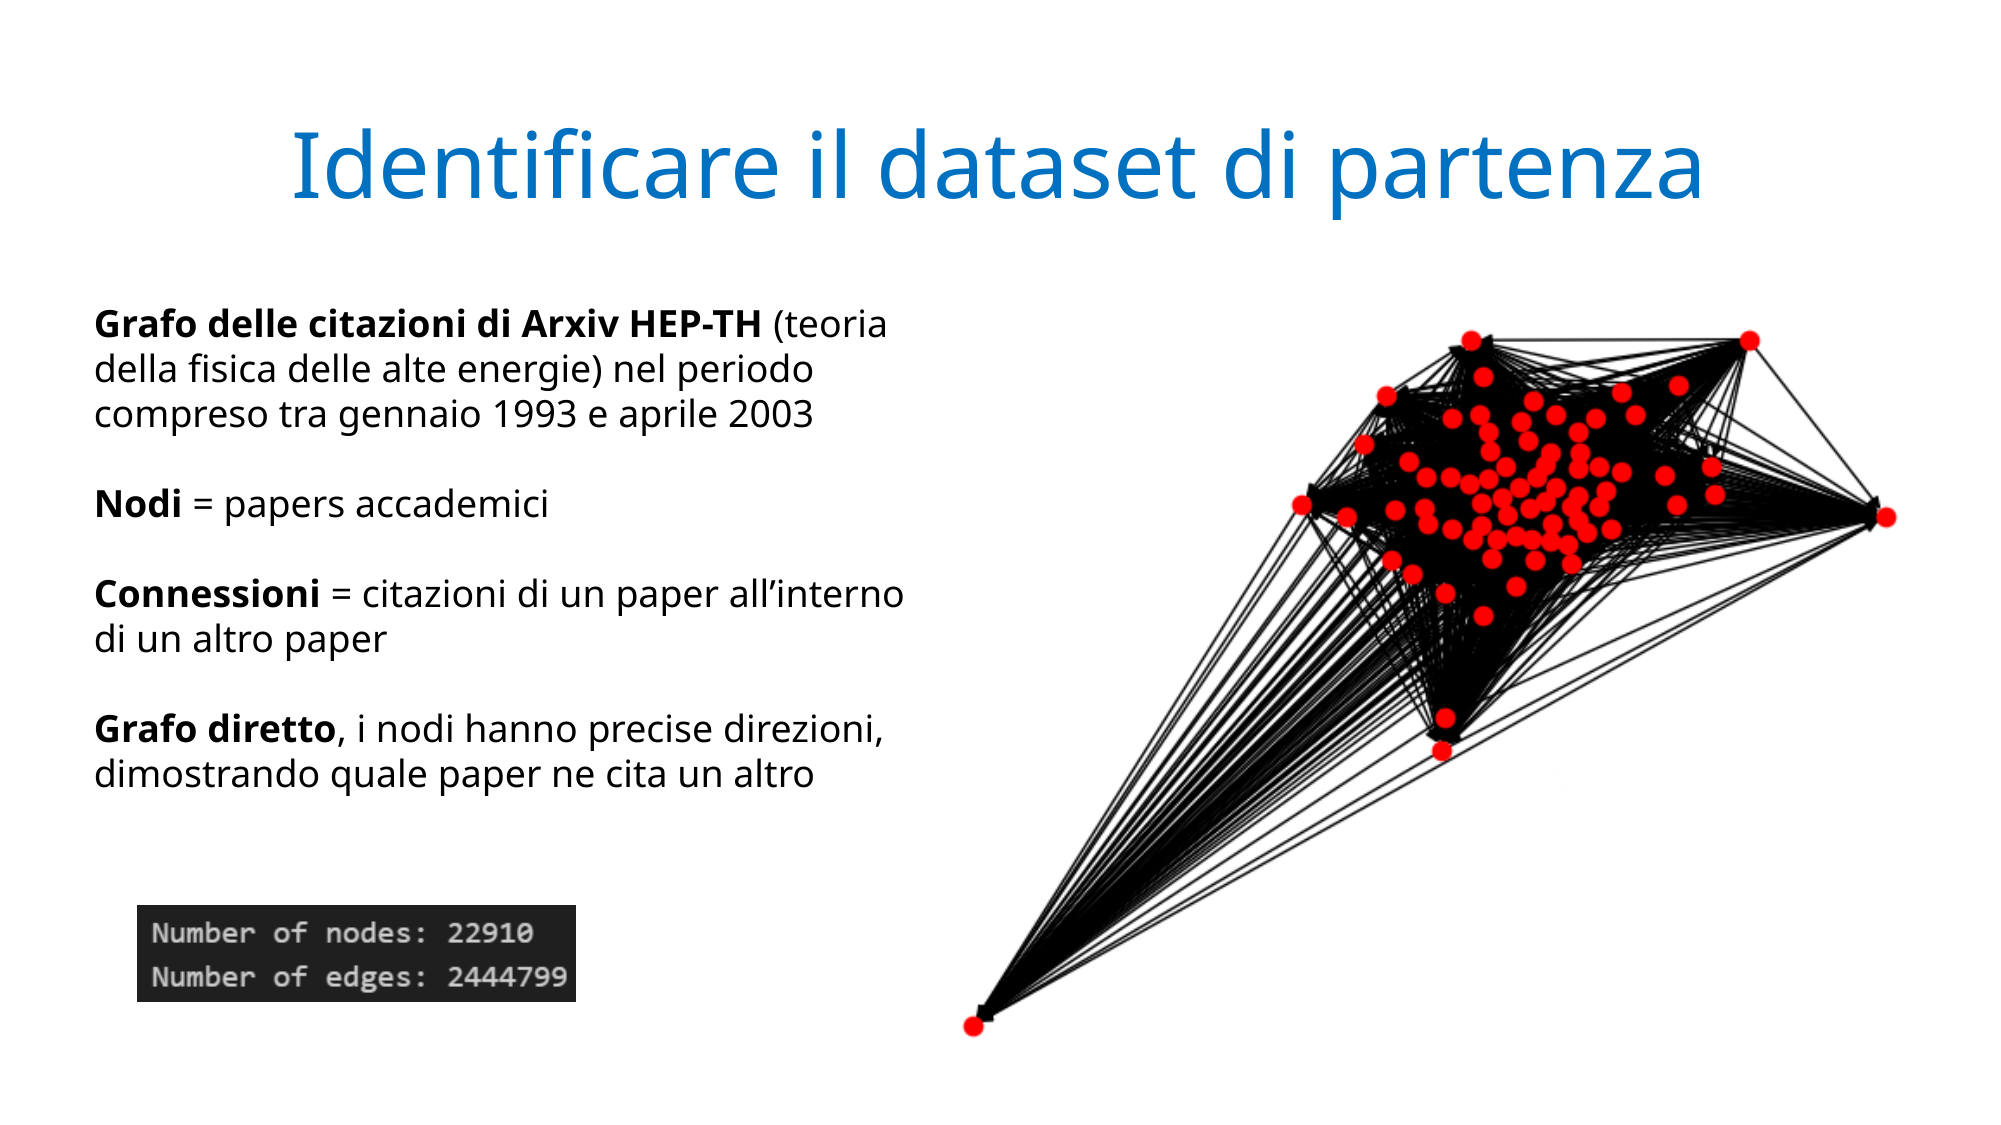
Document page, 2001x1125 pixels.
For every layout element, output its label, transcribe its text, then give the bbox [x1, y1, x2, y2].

picture [136, 905, 576, 1002]
title Identificare il dataset di partenza [137, 59, 1863, 278]
picture [858, 252, 2000, 1116]
text_box Grafo delle citazioni di Arxiv HEP-TH (teoria della fisica delle alte energie) nel periodo compreso tra gennaio 1993 e aprile 2003 Nodi = papers accademici Connessioni = citazioni di un paper all’interno di un altro paper Grafo diretto, i nodi hanno precise direzioni, dimostrando quale paper ne cita un altro [78, 292, 858, 1028]
